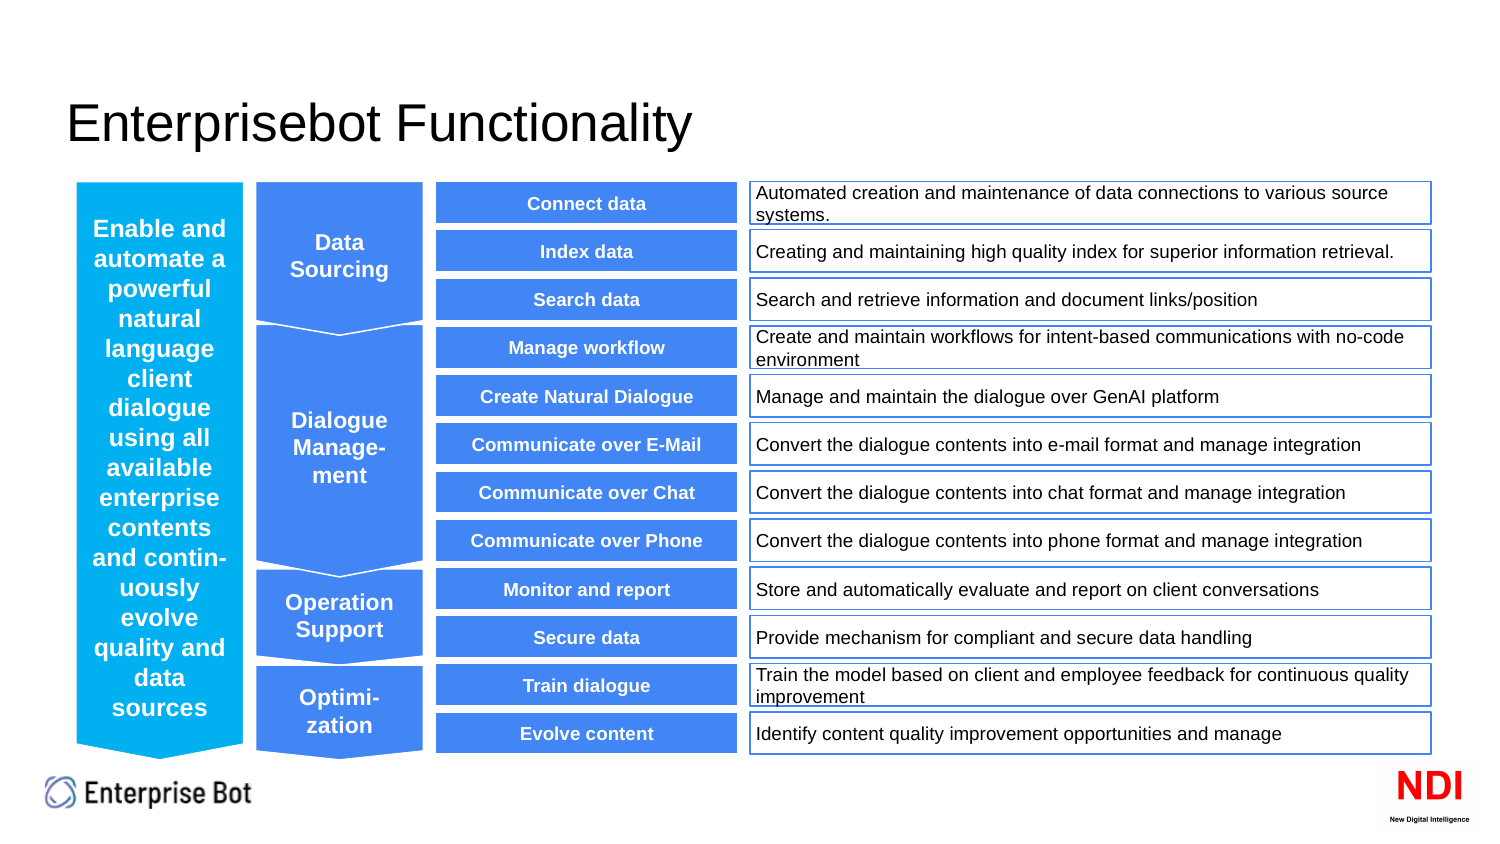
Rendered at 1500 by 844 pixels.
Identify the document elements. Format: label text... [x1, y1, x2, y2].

text_box Train dialogue [435, 663, 739, 707]
text_box Search and retrieve information and document links/position [750, 277, 1432, 321]
title Enterprisebot Functionality [51, 72, 1449, 167]
text_box Manage workflow [435, 326, 739, 369]
text_box Operation Support [255, 569, 424, 661]
text_box Store and automatically evaluate and report on client conversations [750, 567, 1432, 610]
text_box Optimi-zation [255, 665, 424, 756]
text_box Convert the dialogue contents into e-mail format and manage integration [750, 422, 1432, 466]
text_box Train the model based on client and employee feedback for continuous quality improvement [750, 663, 1432, 707]
text_box Convert the dialogue contents into chat format and manage integration [750, 470, 1432, 514]
picture [26, 763, 285, 828]
text_box Secure data [435, 615, 739, 658]
text_box Dialogue Manage-ment [255, 328, 424, 569]
text_box Create Natural Dialogue [435, 374, 739, 417]
text_box Automated creation and maintenance of data connections to various source systems. [750, 181, 1432, 224]
text_box Communicate over Phone [435, 519, 739, 562]
text_box [297, 569, 382, 577]
text_box [300, 661, 379, 665]
text_box Create and maintain workflows for intent-based communications with no-code environment [750, 326, 1432, 369]
text_box [297, 328, 382, 336]
text_box Connect data [435, 181, 739, 224]
text_box Data Sourcing [255, 181, 424, 328]
text_box Communicate over Chat [435, 470, 739, 514]
text_box Provide mechanism for compliant and secure data handling [750, 615, 1432, 658]
text_box [123, 753, 197, 760]
text_box Manage and maintain the dialogue over GenAI platform [750, 374, 1432, 417]
text_box Evolve content [435, 711, 739, 755]
picture [1377, 763, 1482, 828]
text_box Monitor and report [435, 567, 739, 610]
text_box Creating and maintaining high quality index for superior information retrieval. [750, 229, 1432, 273]
text_box Search data [435, 277, 739, 321]
text_box Index data [435, 229, 739, 273]
text_box Convert the dialogue contents into phone format and manage integration [750, 519, 1432, 562]
text_box Communicate over E-Mail [435, 422, 739, 466]
text_box Identify content quality improvement opportunities and manage [750, 711, 1432, 755]
text_box Enable and automate a powerful natural language client dialogue using all available enterprise contents and contin-uously evolve quality and data sources [75, 181, 244, 753]
text_box [302, 756, 377, 760]
